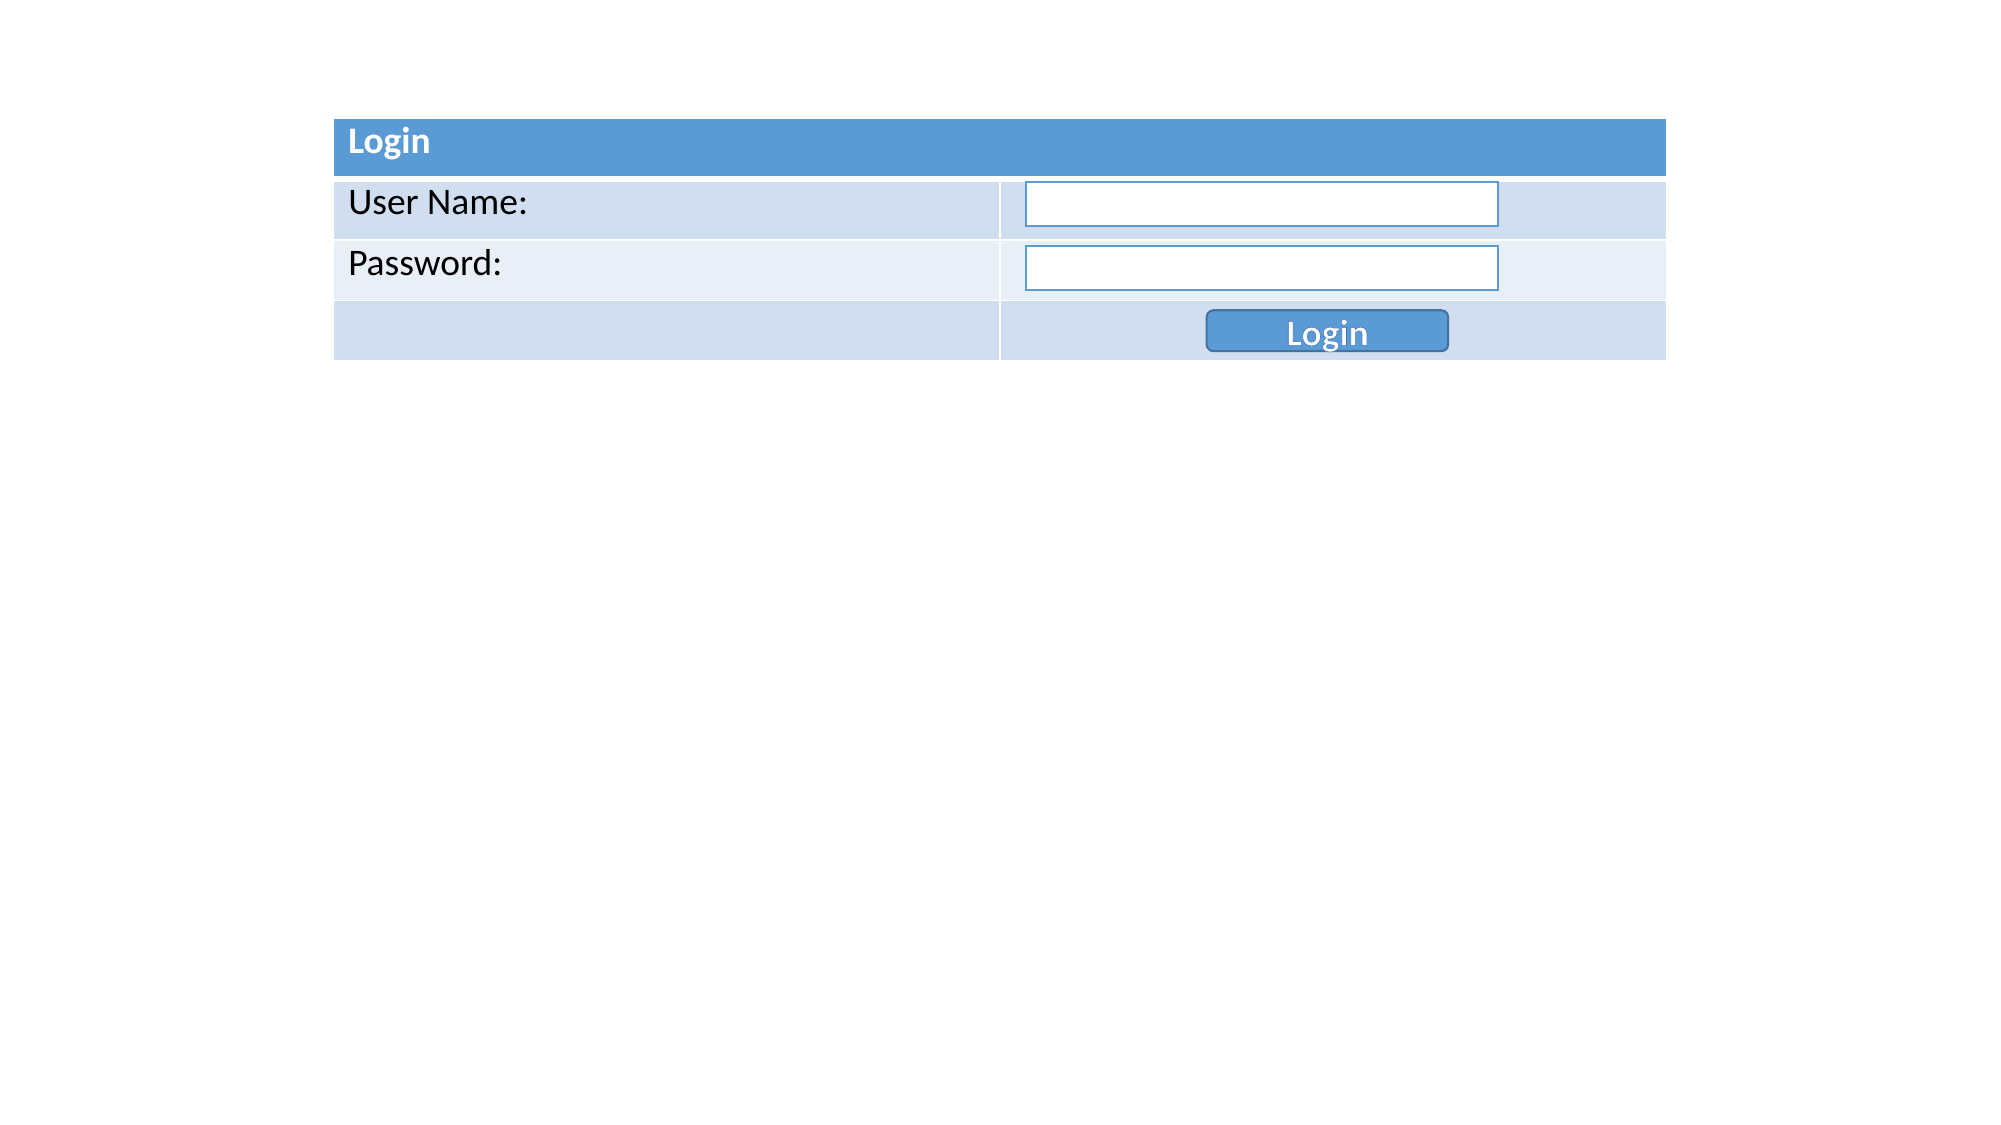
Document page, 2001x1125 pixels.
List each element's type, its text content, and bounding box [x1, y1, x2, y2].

table_header Login [334, 119, 1666, 176]
text_box [1025, 245, 1499, 291]
table_cell [1001, 241, 1666, 300]
text_box Login [1205, 309, 1450, 353]
text_box [1025, 181, 1499, 227]
table_cell [1001, 301, 1666, 360]
table_cell User Name: [334, 182, 999, 239]
table_cell [334, 301, 999, 360]
table_cell Password: [334, 241, 999, 300]
table_cell [1001, 182, 1666, 239]
